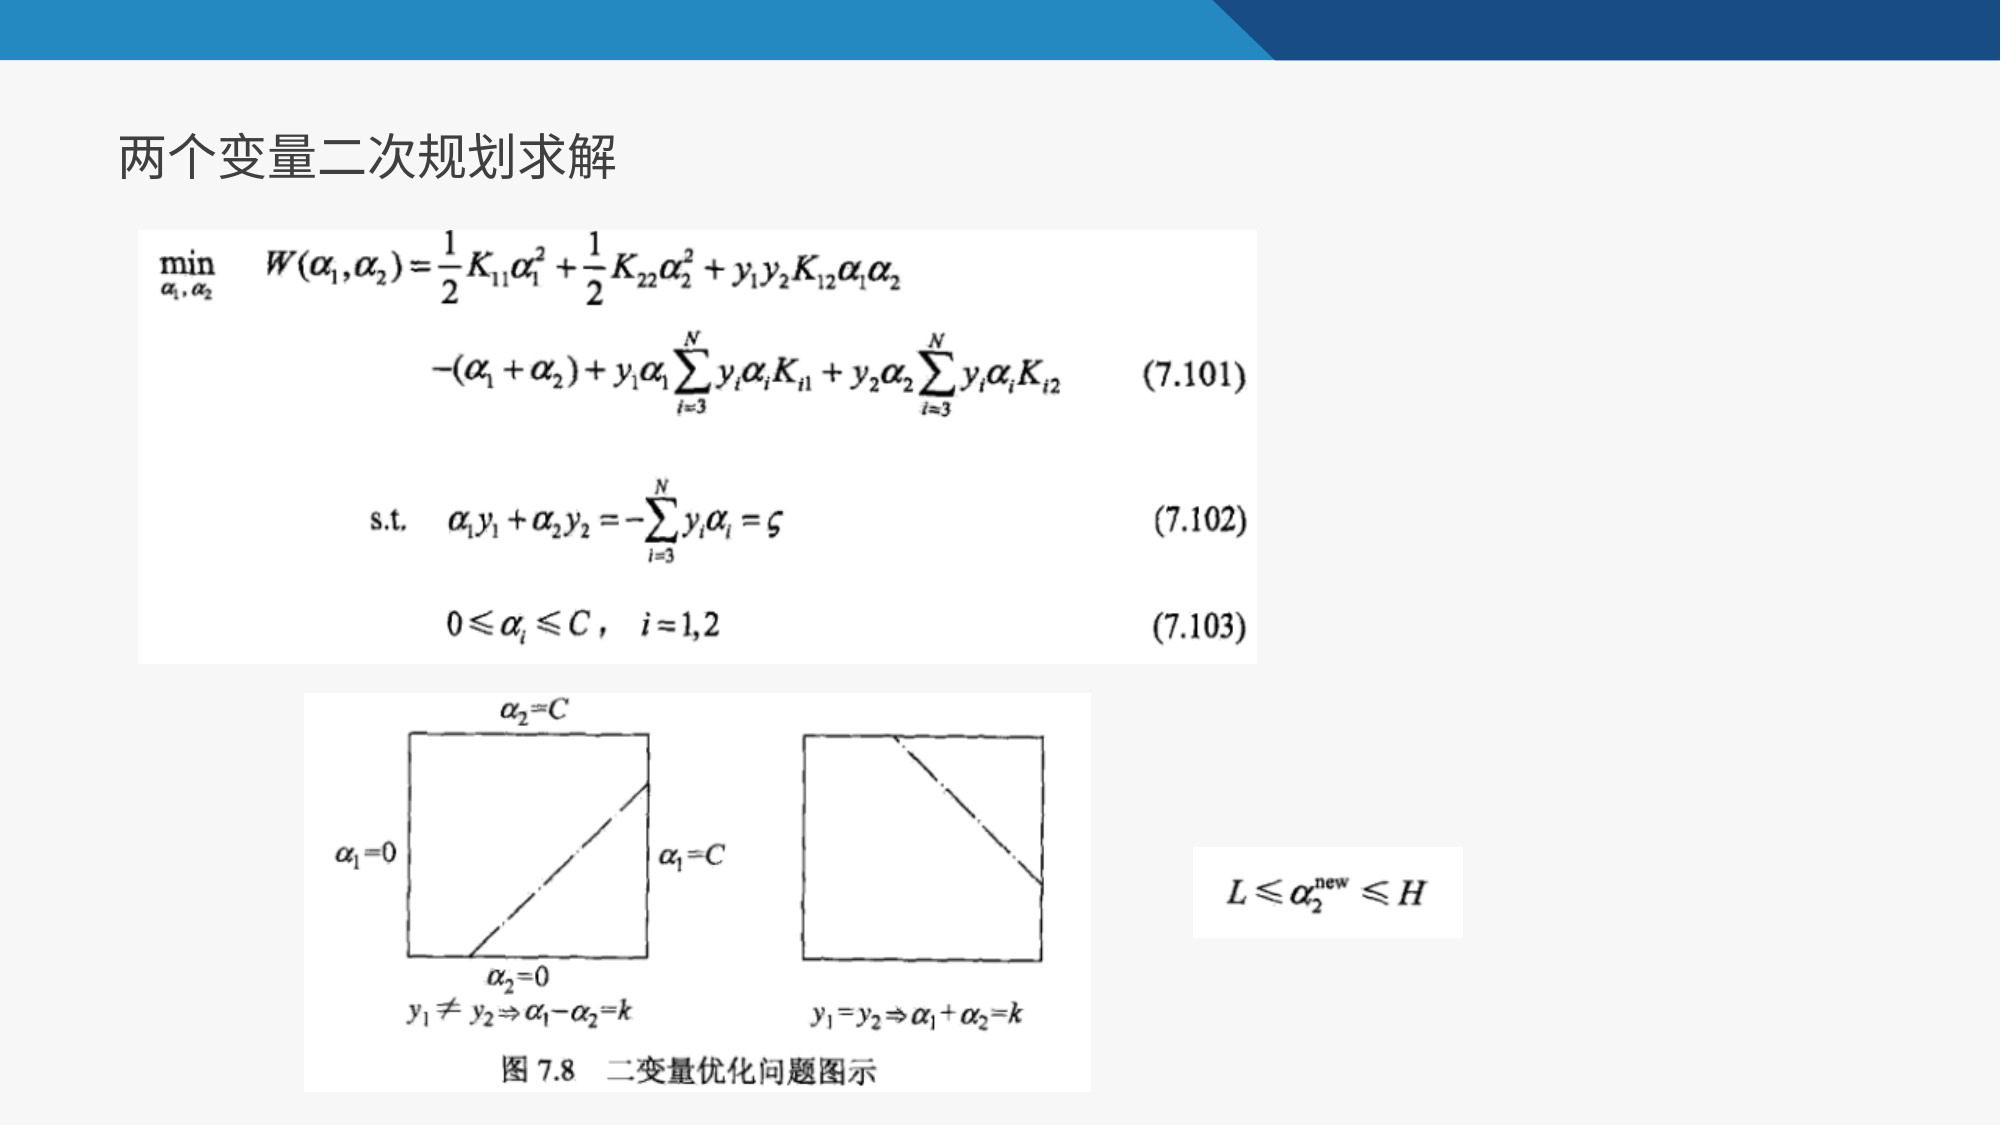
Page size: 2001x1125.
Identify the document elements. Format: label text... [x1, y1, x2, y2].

picture [138, 230, 1257, 664]
text_box 两个变量二次规划求解 [102, 118, 633, 193]
picture [1193, 847, 1463, 939]
picture [304, 693, 1091, 1092]
